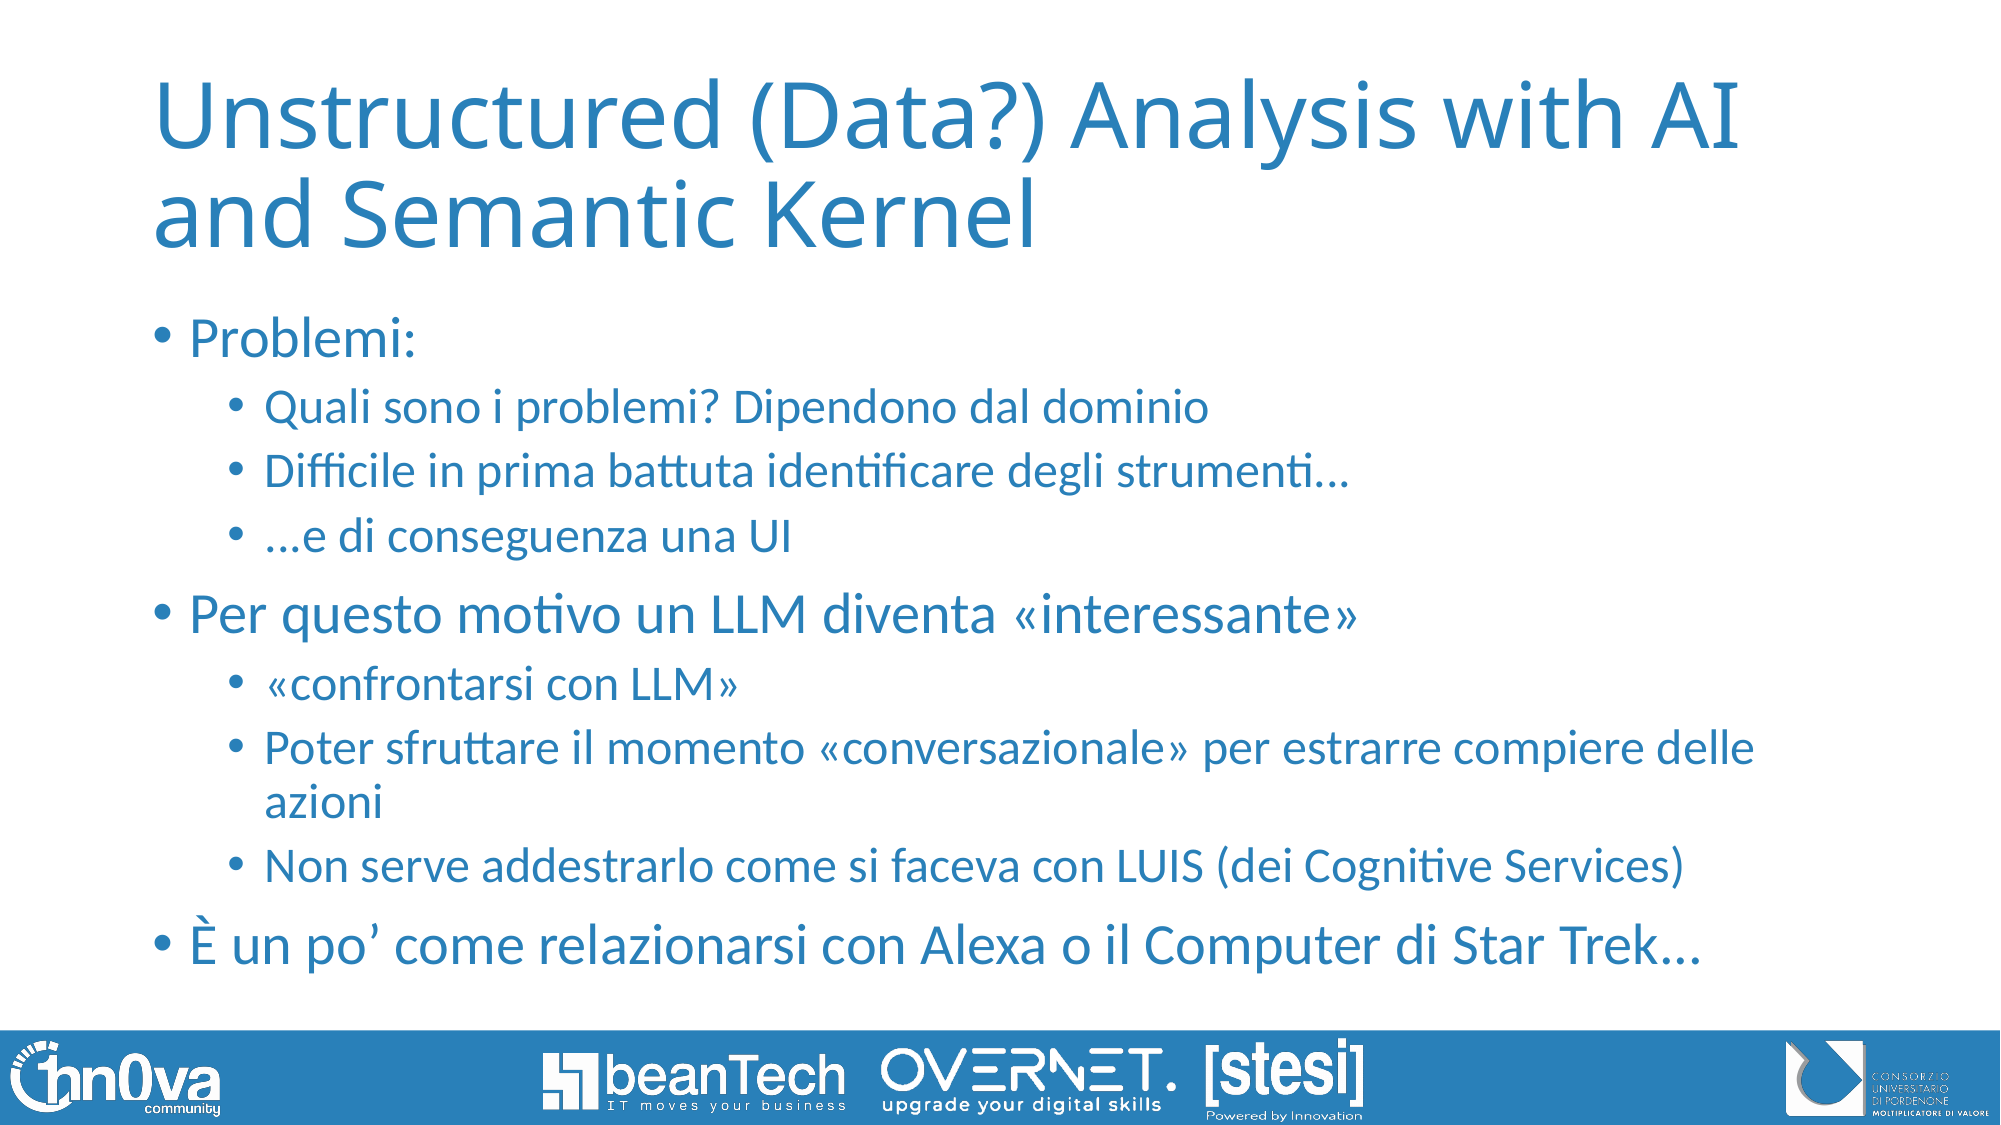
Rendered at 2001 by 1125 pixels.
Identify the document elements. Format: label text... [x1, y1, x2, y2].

picture [543, 1053, 845, 1113]
picture [1778, 1038, 2000, 1122]
picture [9, 1038, 222, 1119]
list Problemi: Quali sono i problemi? Dipendono dal dominio Difficile in prima battuta identificare degli strumenti... ...e di conseguenza una UI Per questo motivo un LLM diventa «interessante» «confrontarsi con LLM» Poter sfruttare il momento «conversazionale» per estrarre compiere delle azioni Non serve addestrarlo come si faceva con LUIS (dei Cognitive Services) È un po’ come relazionarsi con Alexa o il Computer di Star Trek... [137, 299, 1863, 1014]
picture [867, 1041, 1188, 1119]
title Unstructured (Data?) Analysis with AI and Semantic Kernel [137, 59, 1863, 278]
picture [1204, 1037, 1365, 1123]
